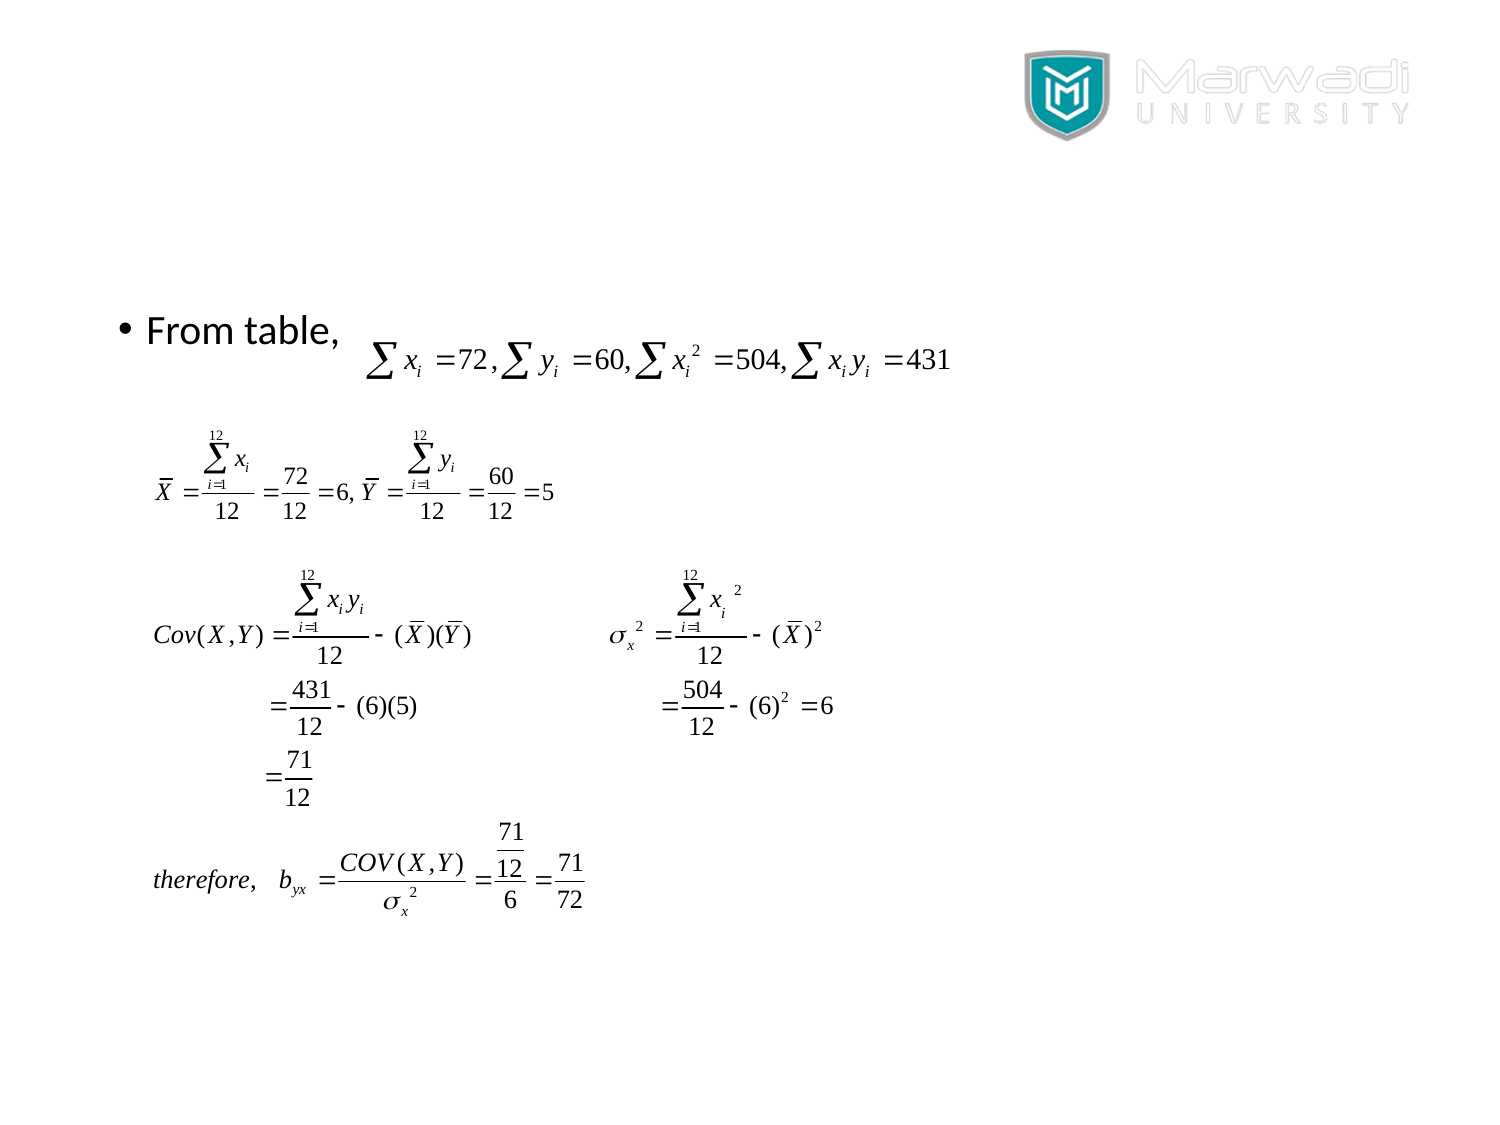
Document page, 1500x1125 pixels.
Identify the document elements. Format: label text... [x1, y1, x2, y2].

list From table, [103, 299, 1397, 1014]
picture [1012, 39, 1420, 148]
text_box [149, 424, 559, 525]
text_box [362, 337, 955, 388]
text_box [149, 562, 838, 956]
